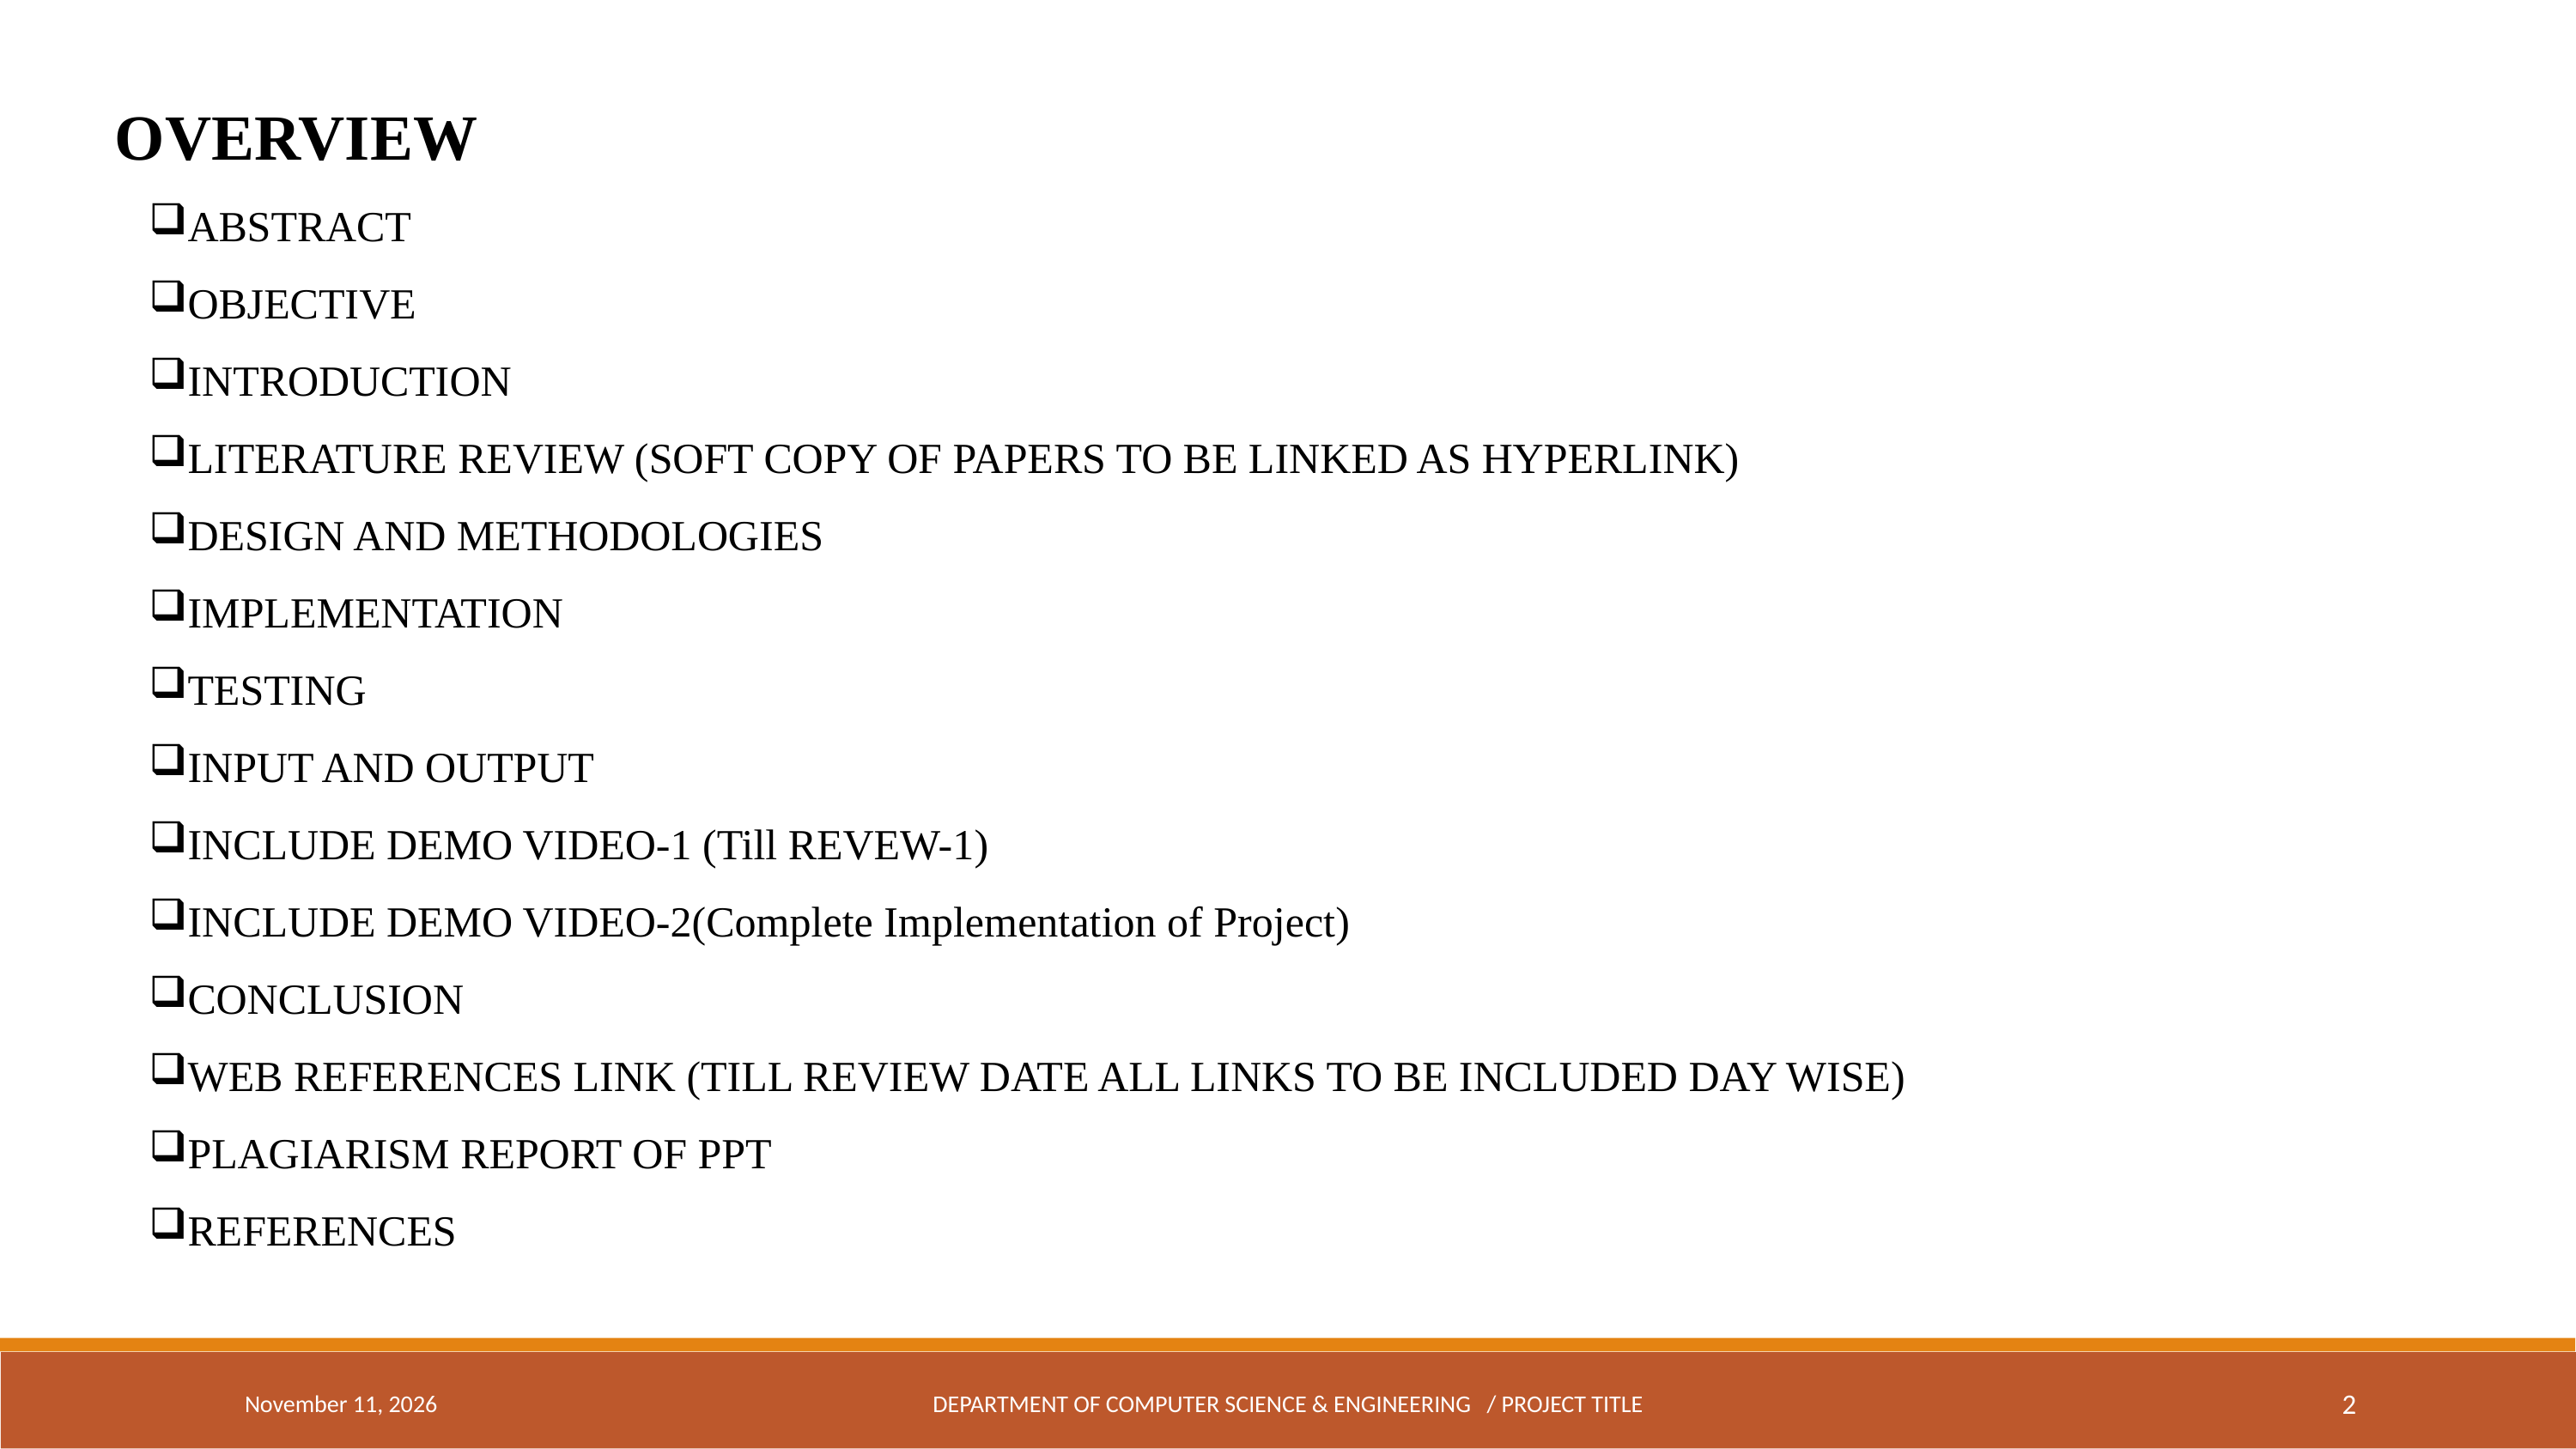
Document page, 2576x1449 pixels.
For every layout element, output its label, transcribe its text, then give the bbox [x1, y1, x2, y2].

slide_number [232, 1364, 755, 1442]
text_box OVERVIEW ABSTRACT OBJECTIVE INTRODUCTION LITERATURE REVIEW (SOFT COPY OF PAPERS TO BE LINKED AS HYPERLINK) DESIGN AND METHODOLOGIES IMPLEMENTATION TESTING INPUT AND OUTPUT INCLUDE DEMO VIDEO-1 (Till REVEW-1) INCLUDE DEMO VIDEO-2(Complete Implementation of Project) CONCLUSION WEB REFERENCES LINK (TILL REVIEW DATE ALL LINKS TO BE INCLUDED DAY WISE) PLAGIARISM REPORT OF PPT REFERENCES [102, 50, 2430, 1261]
footer DEPARTMENT OF COMPUTER SCIENCE & ENGINEERING / PROJECT TITLE [779, 1364, 1798, 1442]
slide_number 2 [2092, 1364, 2369, 1442]
